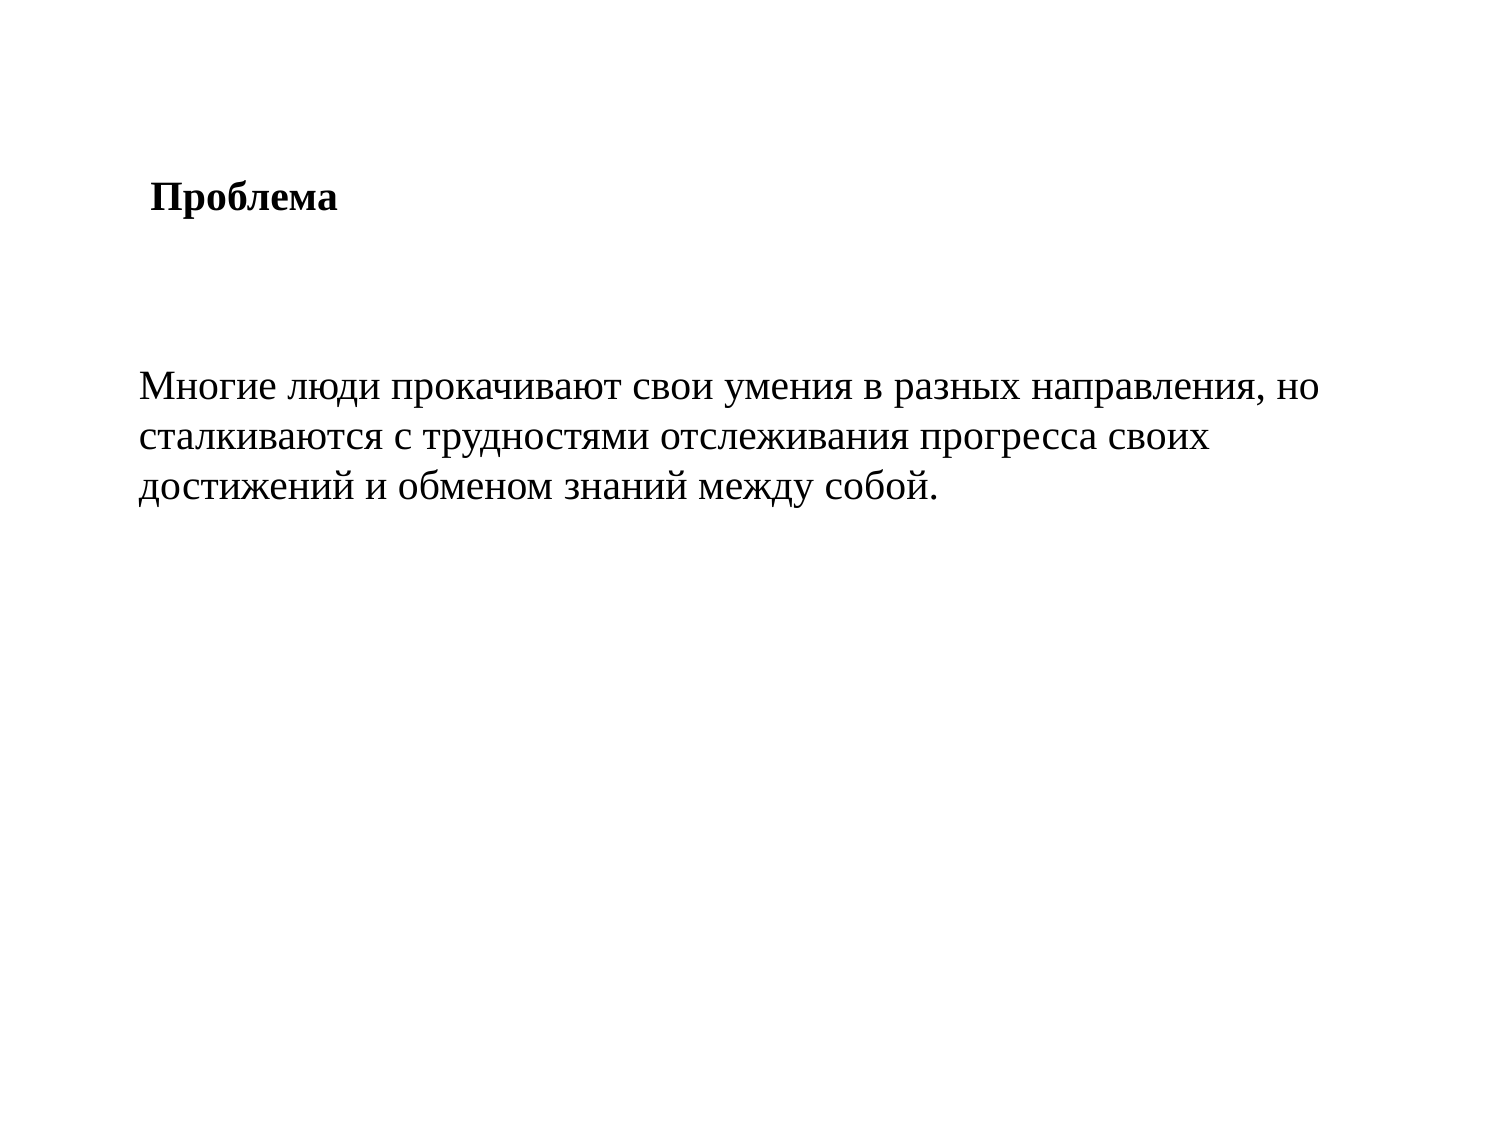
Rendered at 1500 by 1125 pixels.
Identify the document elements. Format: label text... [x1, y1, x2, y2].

list Многие люди прокачивают свои умения в разных направления, но сталкиваются с трудностями отслеживания прогресса своих достижений и обменом знаний между собой. [123, 343, 1399, 516]
text_box Проблема [135, 160, 886, 226]
